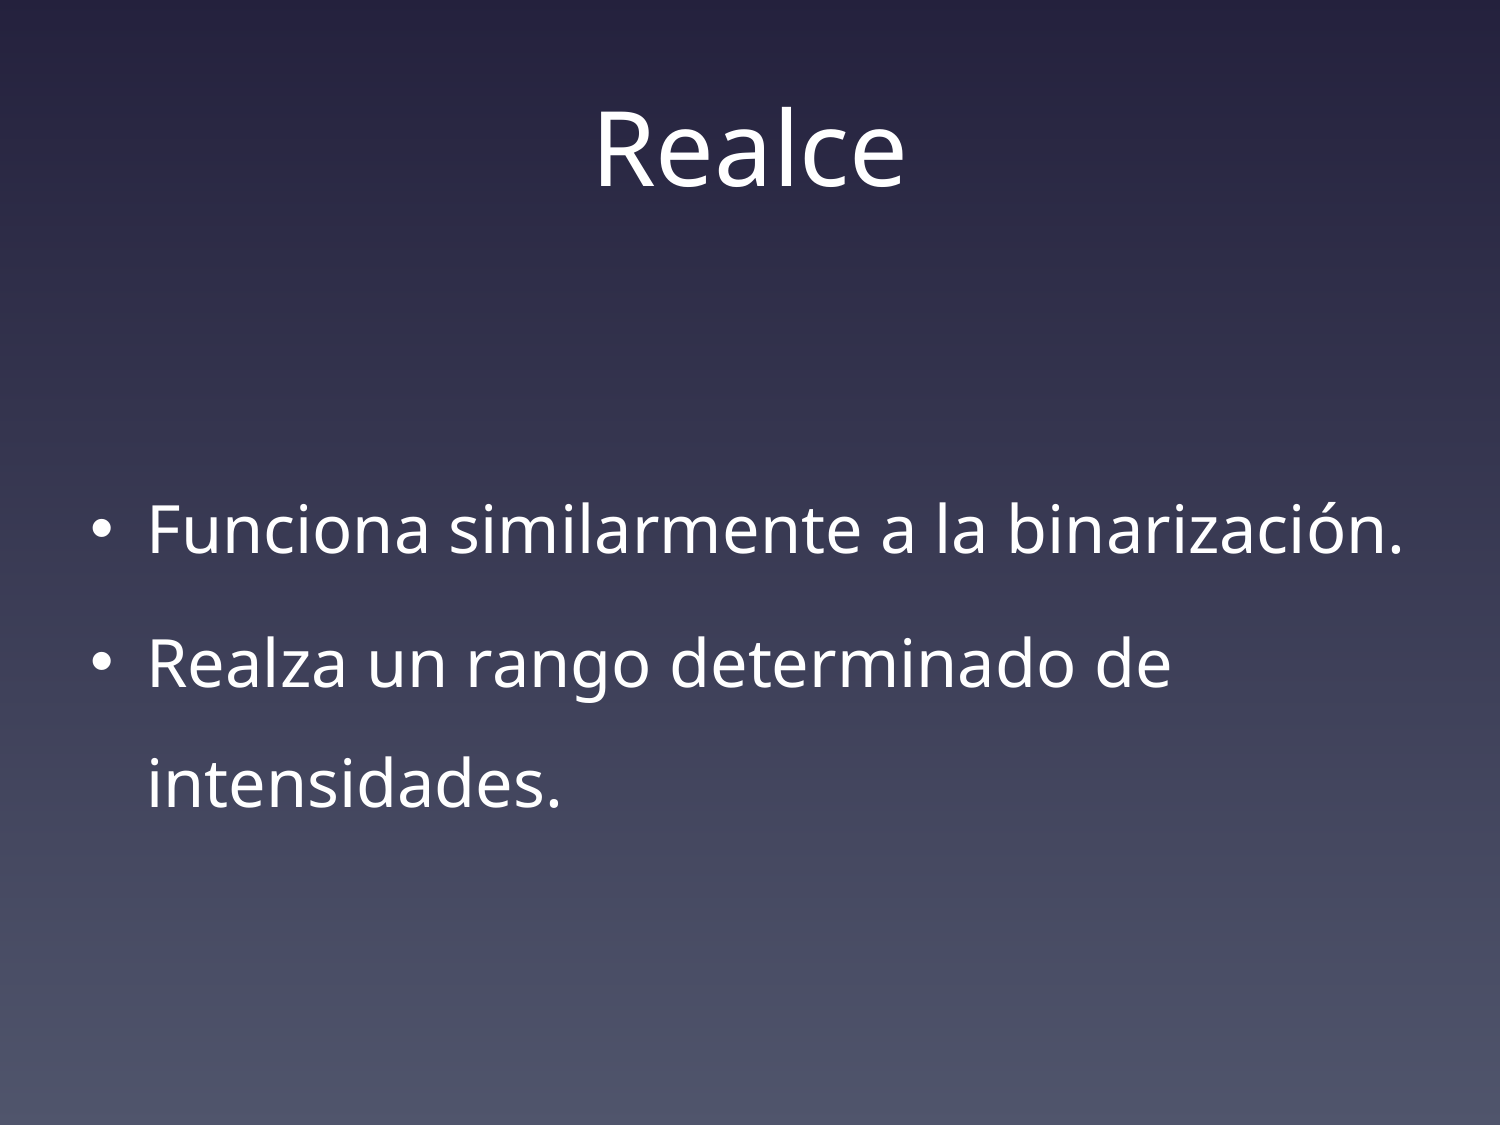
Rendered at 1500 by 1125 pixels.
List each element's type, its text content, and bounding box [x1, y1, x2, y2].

title Realce [75, 75, 1425, 262]
list Funciona similarmente a la binarización. Realza un rango determinado de intensidades. [75, 262, 1425, 1005]
